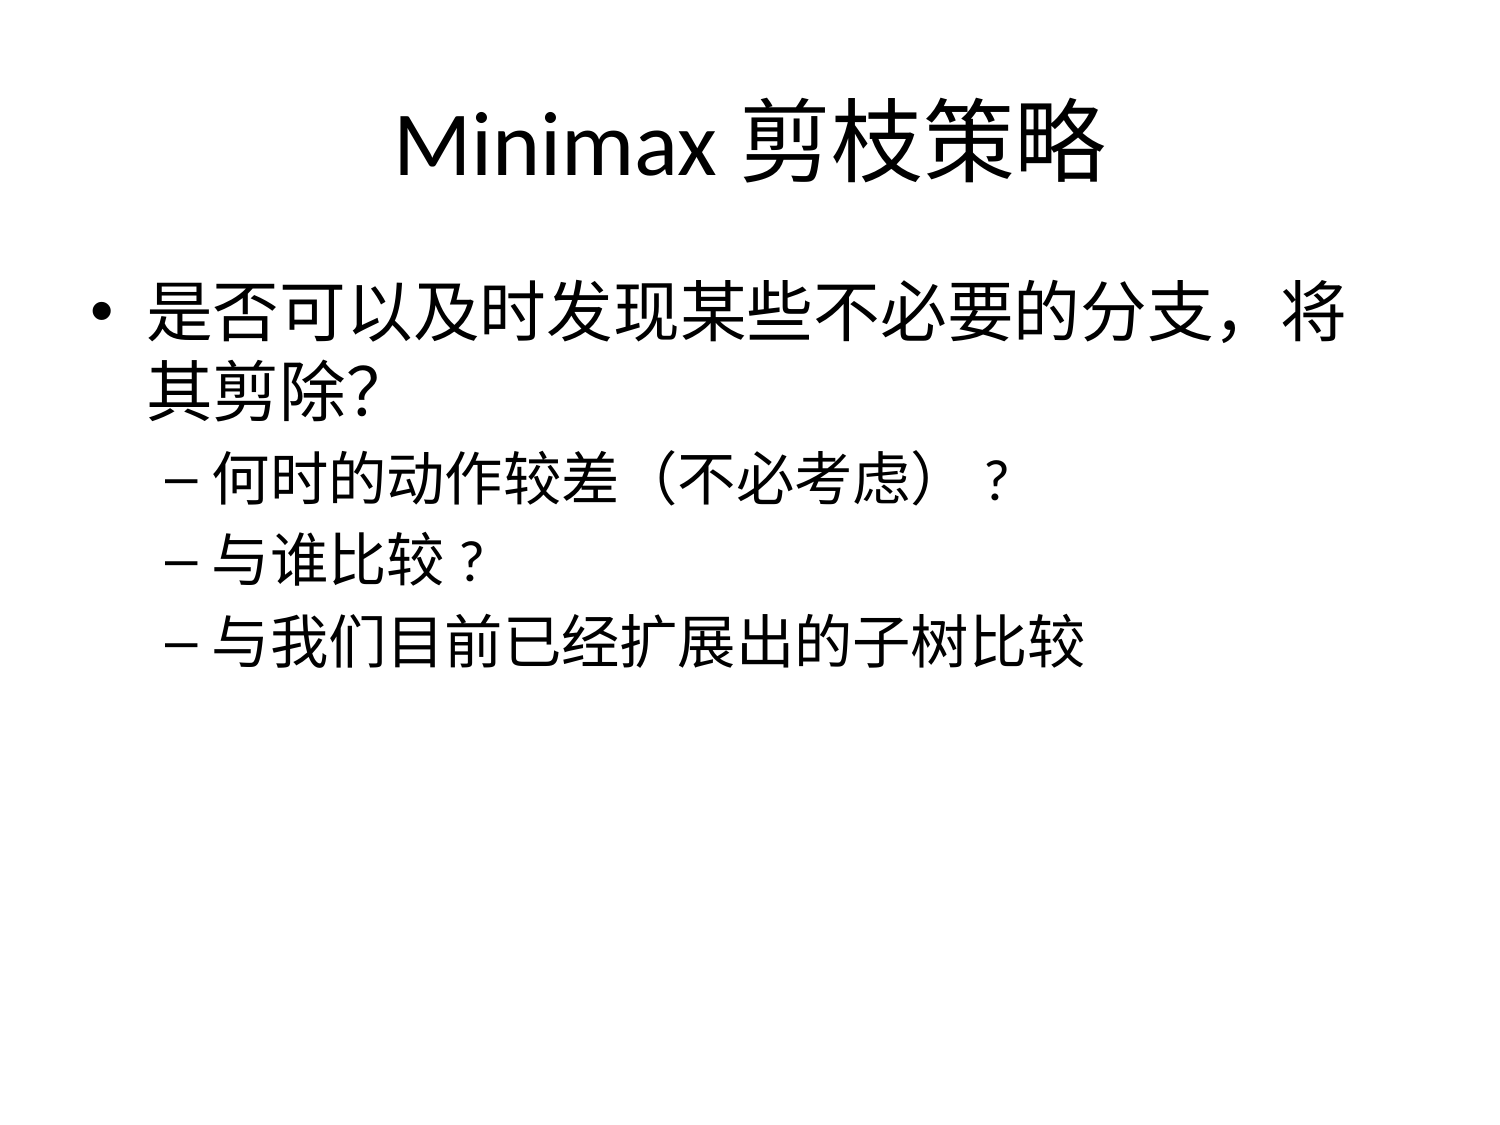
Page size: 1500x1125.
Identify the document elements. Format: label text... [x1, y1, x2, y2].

title Minimax剪枝策略 [75, 45, 1425, 233]
list 是否可以及时发现某些不必要的分支，将其剪除？ 何时的动作较差（不必考虑）? 与谁比较? 与我们目前已经扩展出的子树比较 [75, 262, 1425, 1005]
